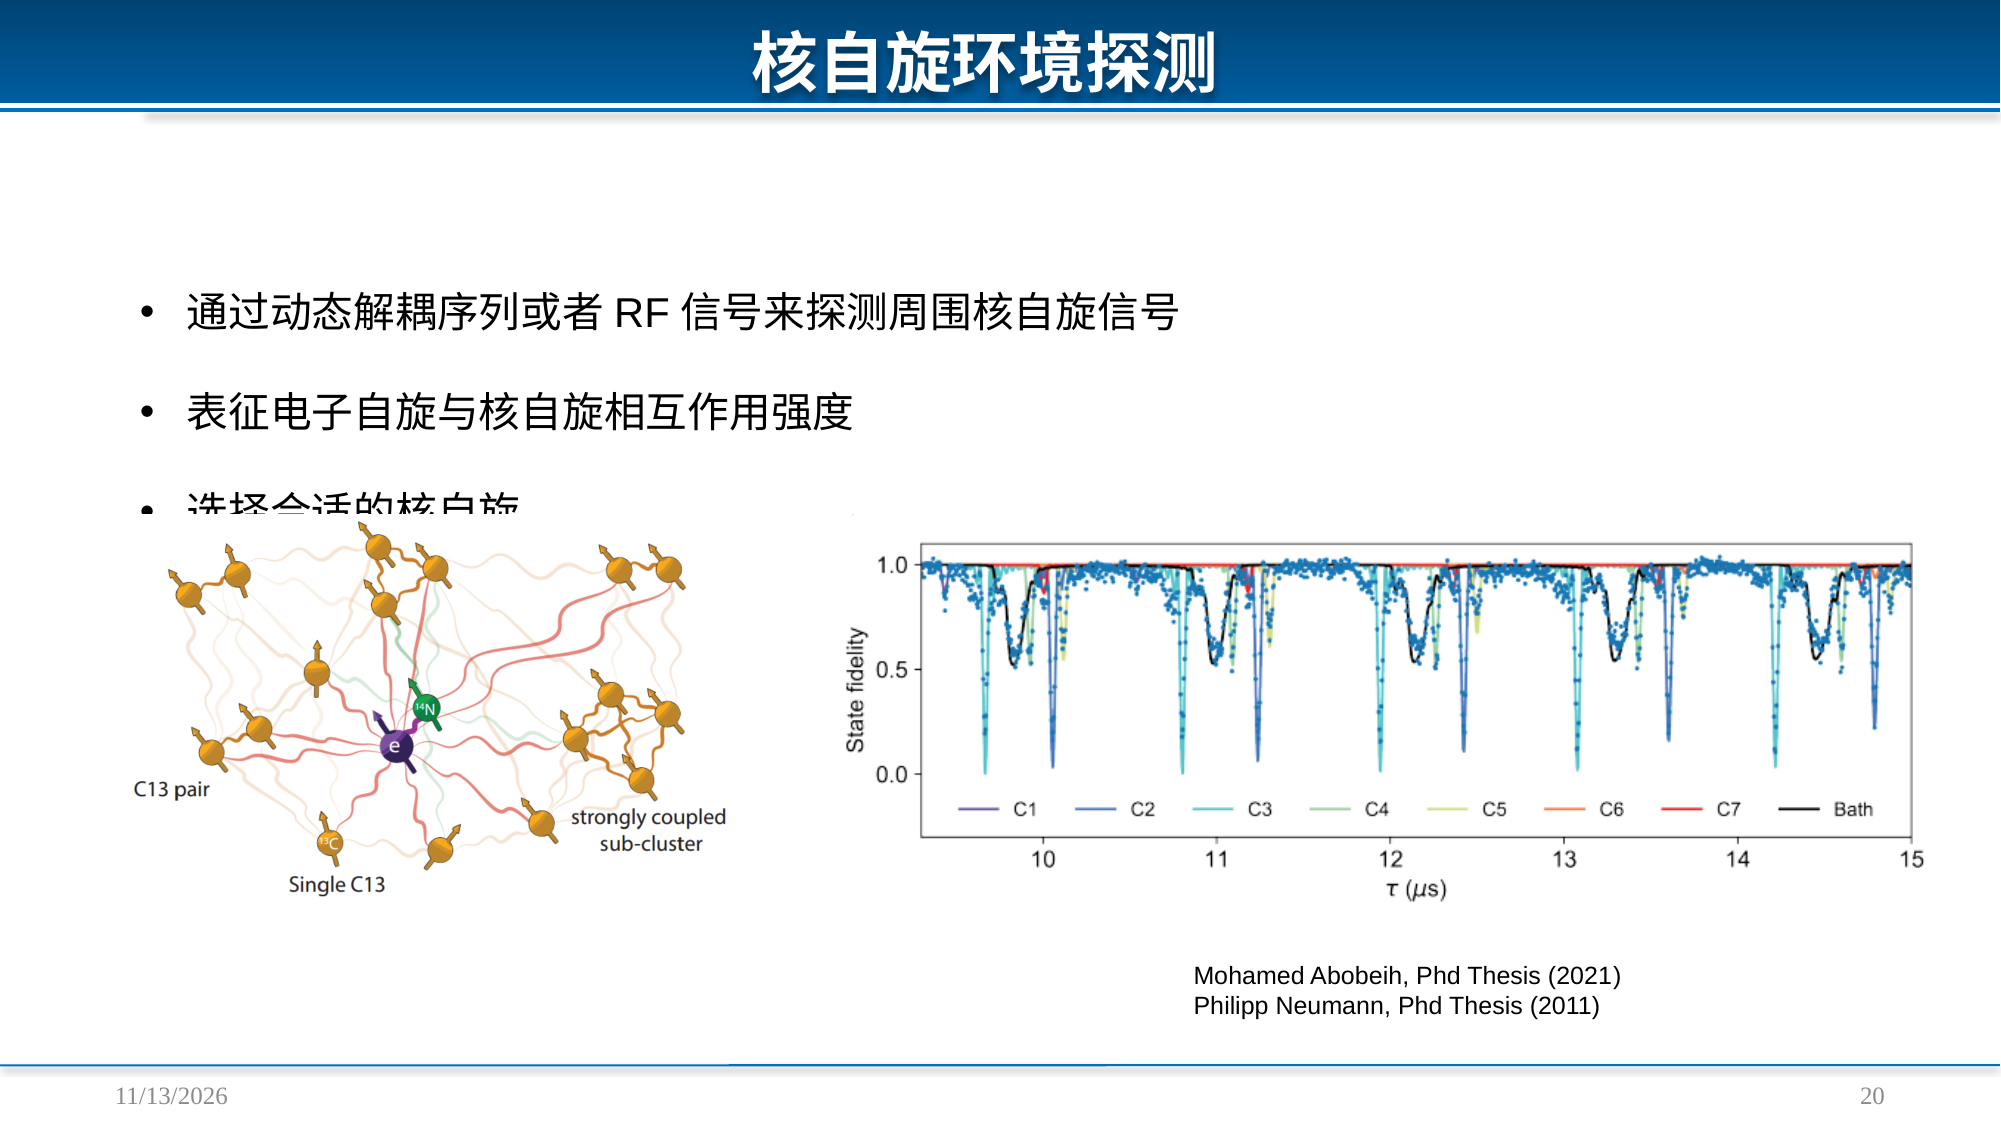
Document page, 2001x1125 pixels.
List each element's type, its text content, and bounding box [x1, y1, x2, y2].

text_box Mohamed Abobeih, Phd Thesis (2021) Philipp Neumann, Phd Thesis (2011) [1178, 952, 1688, 1027]
picture [124, 514, 730, 897]
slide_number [99, 1065, 567, 1125]
text_box 通过动态解耦序列或者RF信号来探测周围核自旋信号 表征电子自旋与核自旋相互作用强度 选择合适的核自旋 [125, 228, 1620, 644]
text_box 核自旋环境探测 [99, 0, 1871, 135]
slide_number 20 [1433, 1065, 1900, 1125]
picture [829, 498, 1941, 916]
